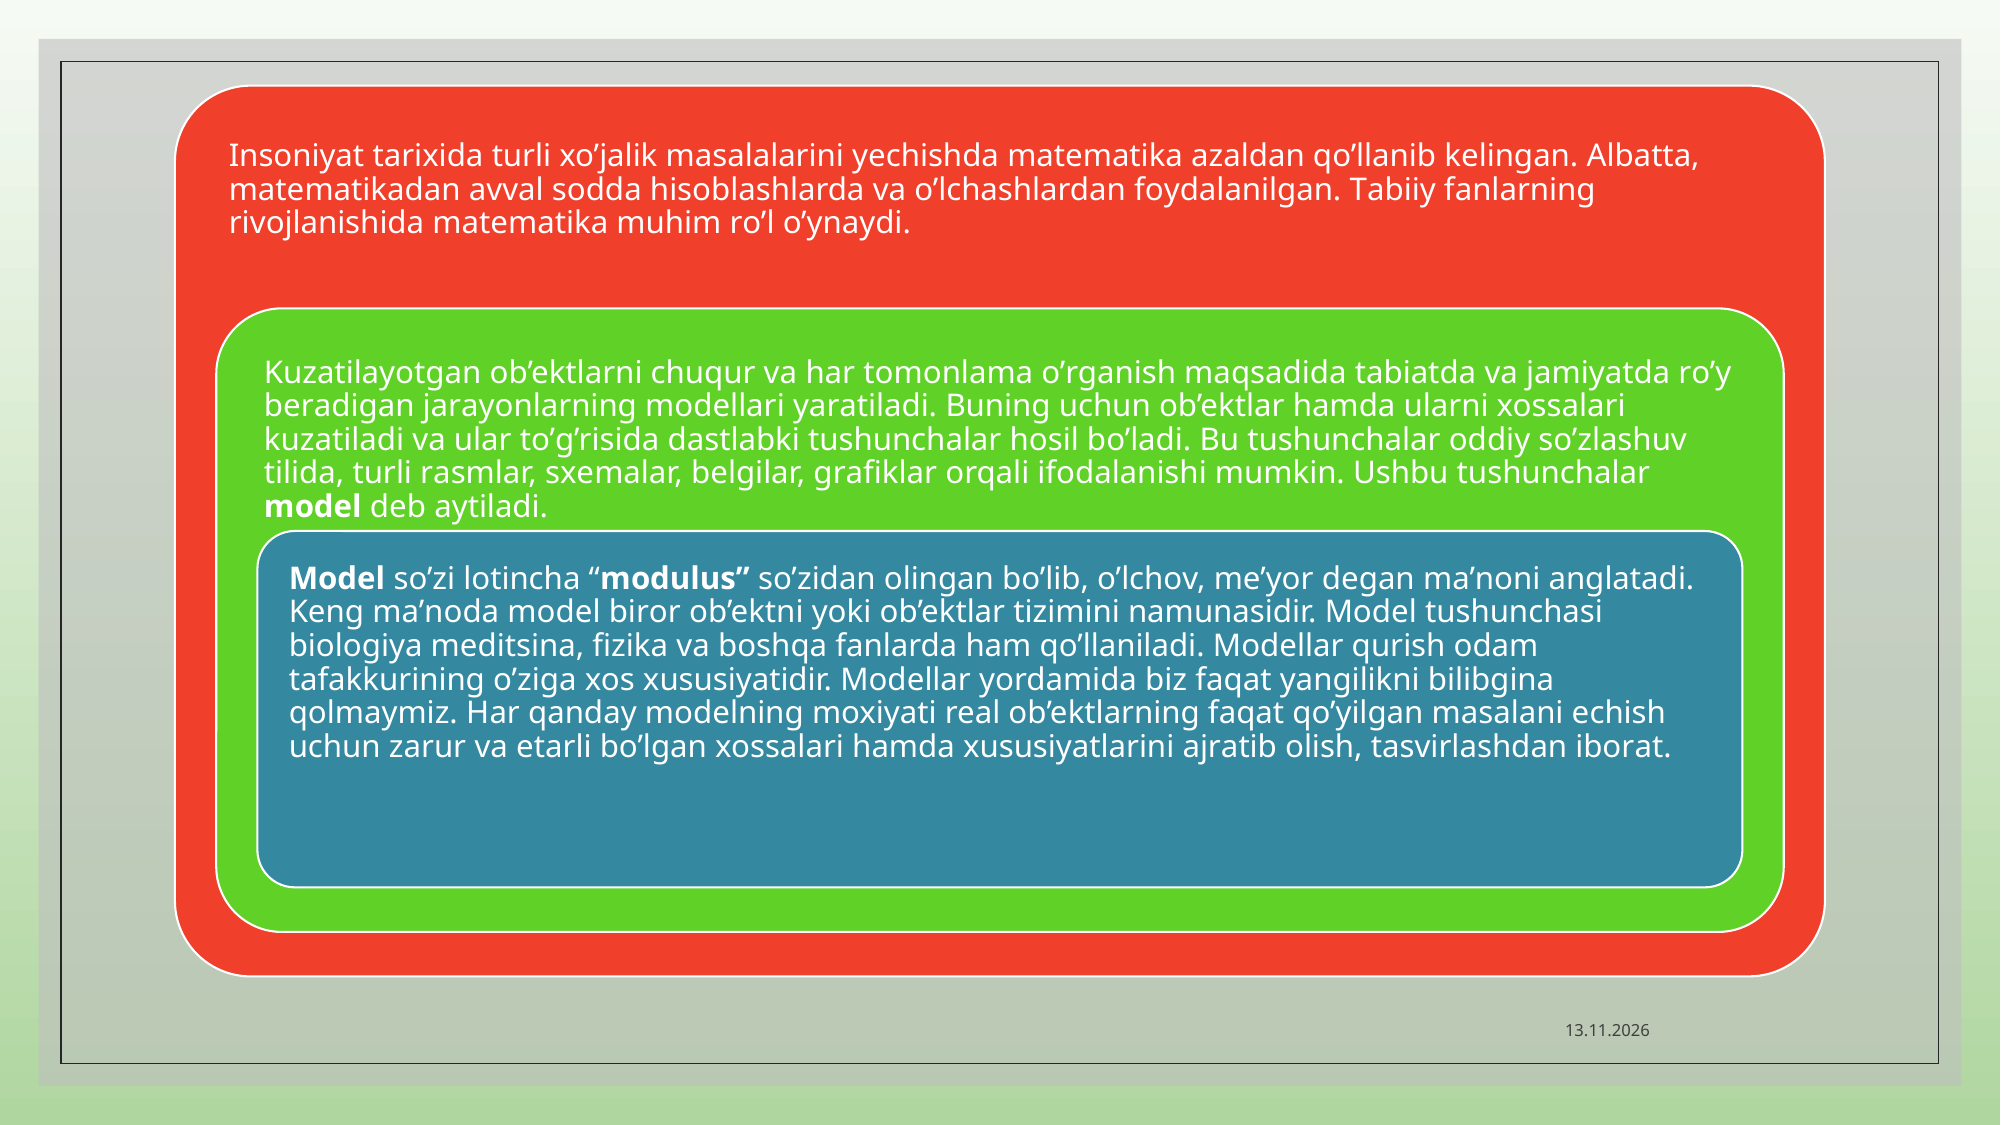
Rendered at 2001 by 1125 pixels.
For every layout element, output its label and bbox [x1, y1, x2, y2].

slide_number [1190, 990, 1665, 1050]
list [174, 85, 1825, 977]
